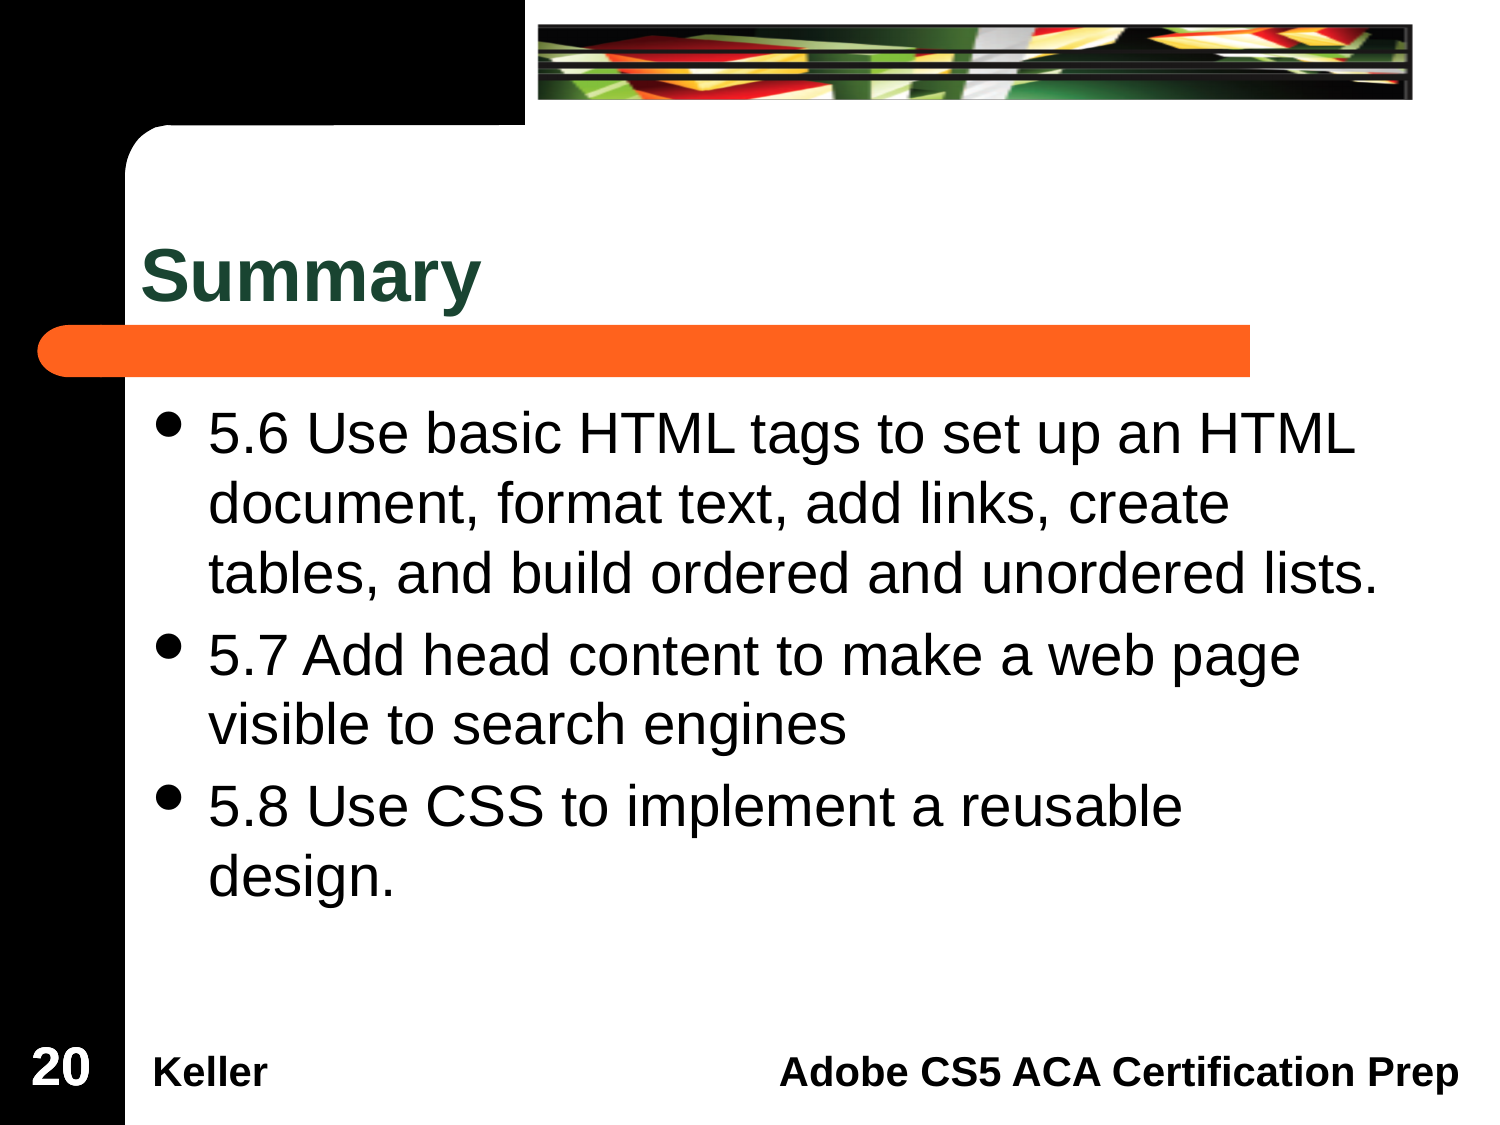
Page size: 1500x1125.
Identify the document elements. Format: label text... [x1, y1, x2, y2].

text_box 20 [13, 1023, 111, 1105]
picture [539, 25, 1412, 99]
title Summary [124, 137, 1426, 326]
list 5.6 Use basic HTML tags to set up an HTML document, format text, add links, create tables, and build ordered and unordered lists. 5.7 Add head content to make a web page visible to search engines 5.8 Use CSS to implement a reusable design. [137, 387, 1400, 681]
